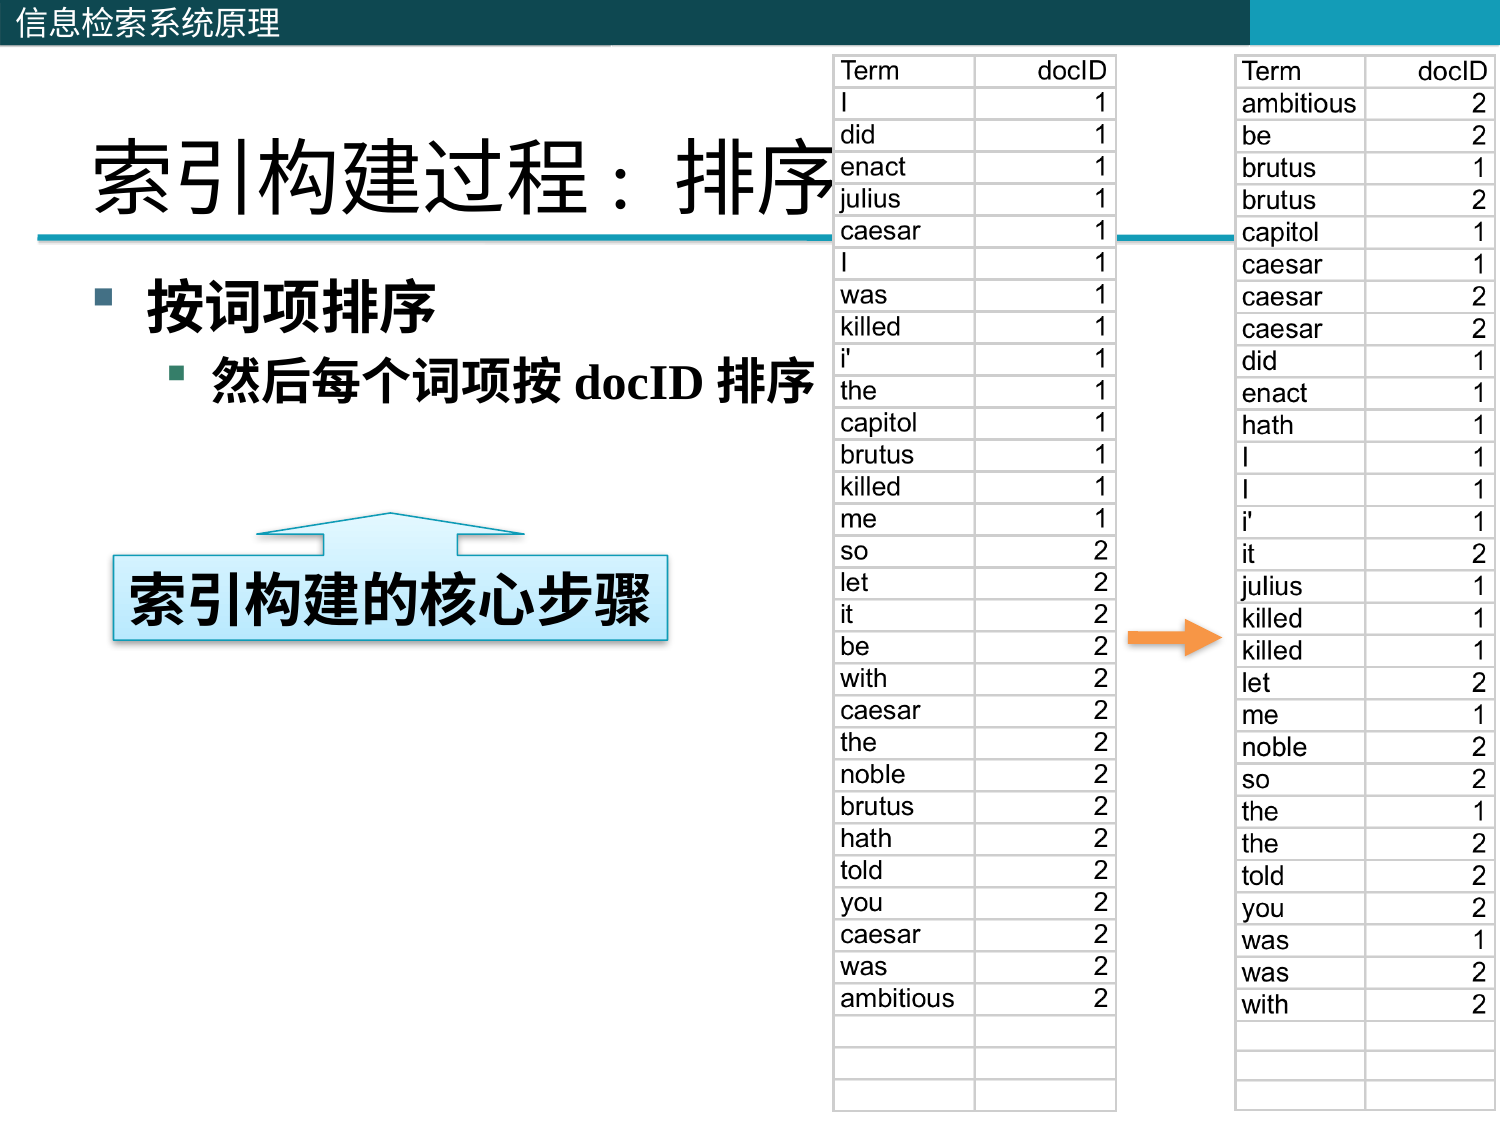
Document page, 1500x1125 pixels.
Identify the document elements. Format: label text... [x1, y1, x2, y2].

text_box [1127, 628, 1223, 647]
list 按词项排序 然后每个词项按docID排序 [1121, 262, 1229, 1075]
text_box 索引构建的核心步骤 [112, 512, 669, 641]
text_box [832, 54, 1117, 1113]
title 索引构建过程: 排序 [75, 45, 1425, 233]
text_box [1234, 54, 1496, 1112]
list 按词项排序 然后每个词项按docID排序 [75, 262, 827, 1075]
